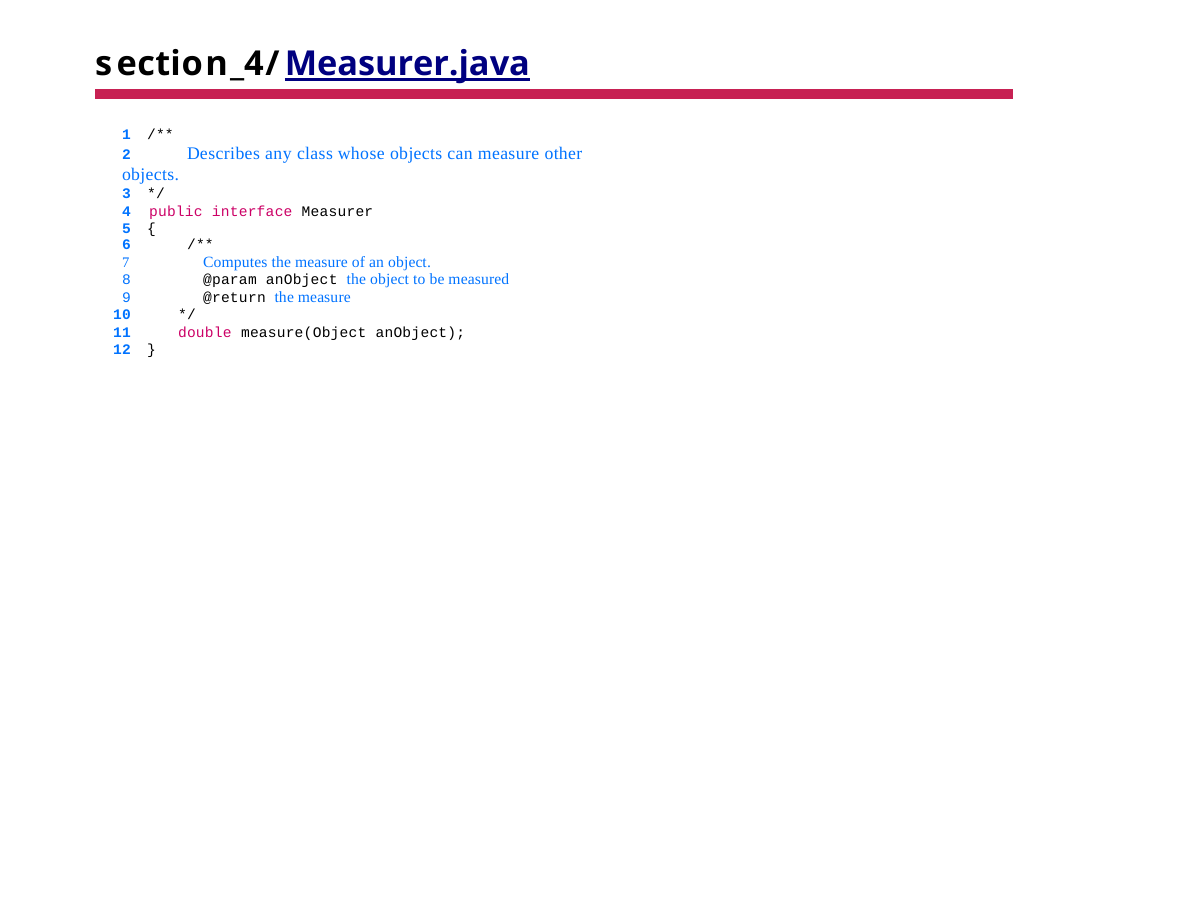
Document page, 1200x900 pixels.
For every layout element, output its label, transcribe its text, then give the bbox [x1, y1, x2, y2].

text_box 1 /** 2 Describes any class whose objects can measure other objects. 3 */ 4 public interface Measurer 5 { 6 /** Computes the measure of an object. @param anObject the object to be measured @return the measure 10 */ 11 double measure(Object anObject); 12 } [111, 125, 631, 358]
title section_4/Measurer.java [93, 41, 1107, 192]
